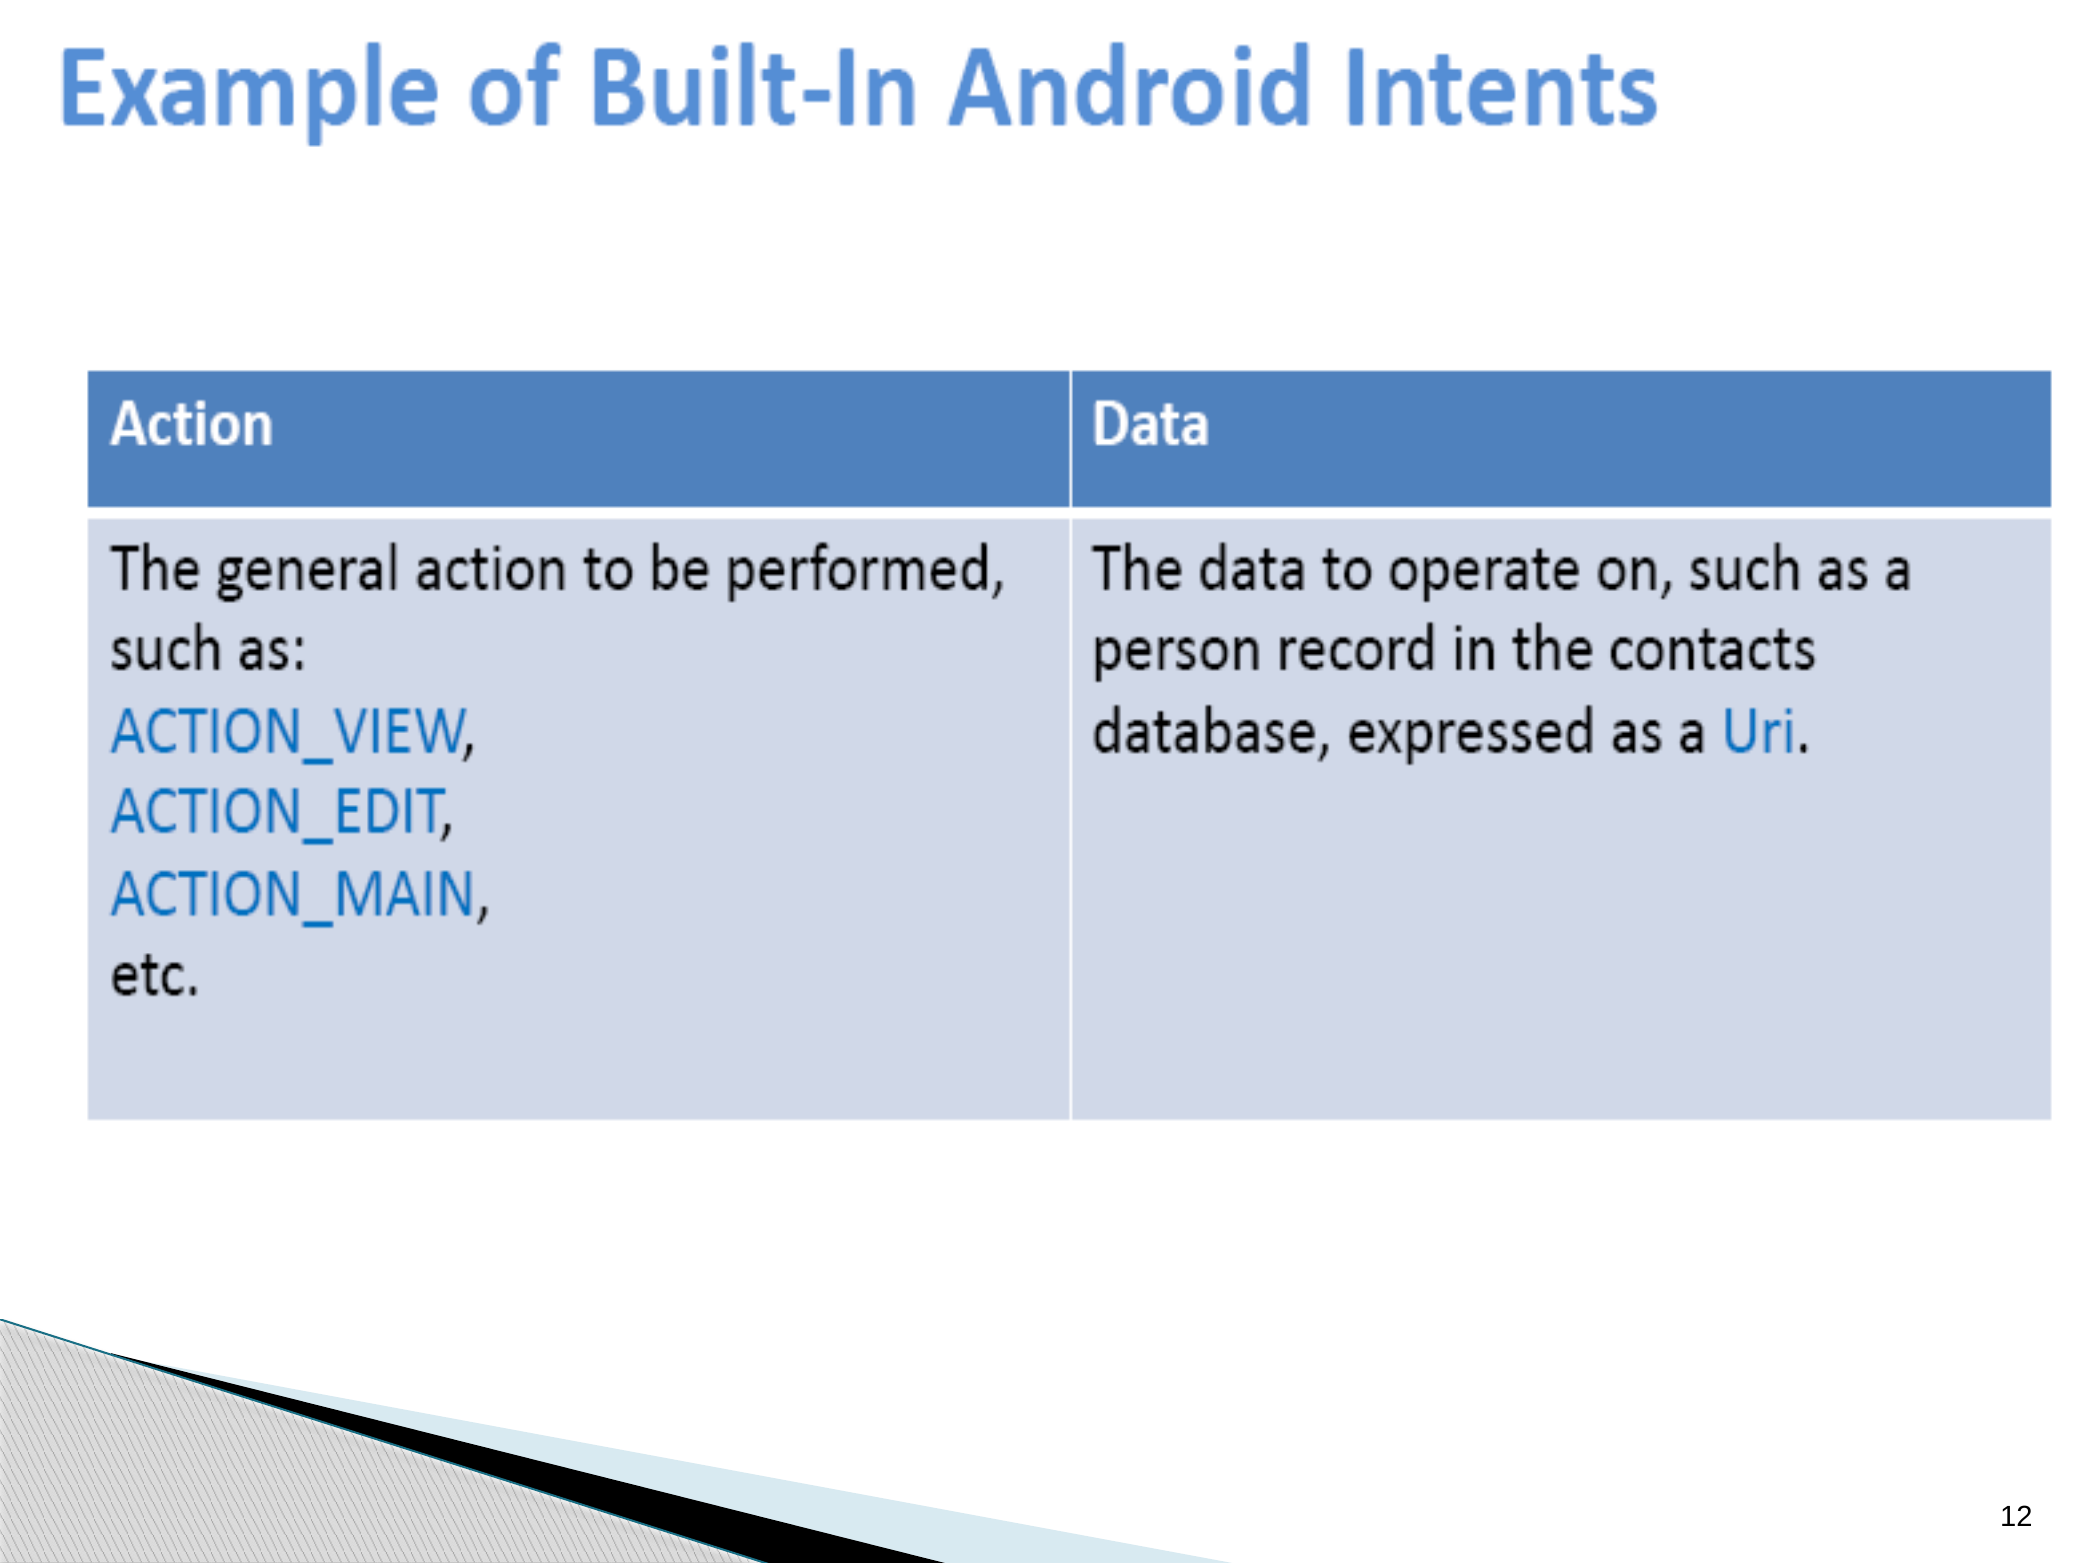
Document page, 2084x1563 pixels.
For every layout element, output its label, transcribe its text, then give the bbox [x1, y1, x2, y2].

slide_number 12 [1970, 1459, 2054, 1544]
picture [0, 0, 2084, 1319]
